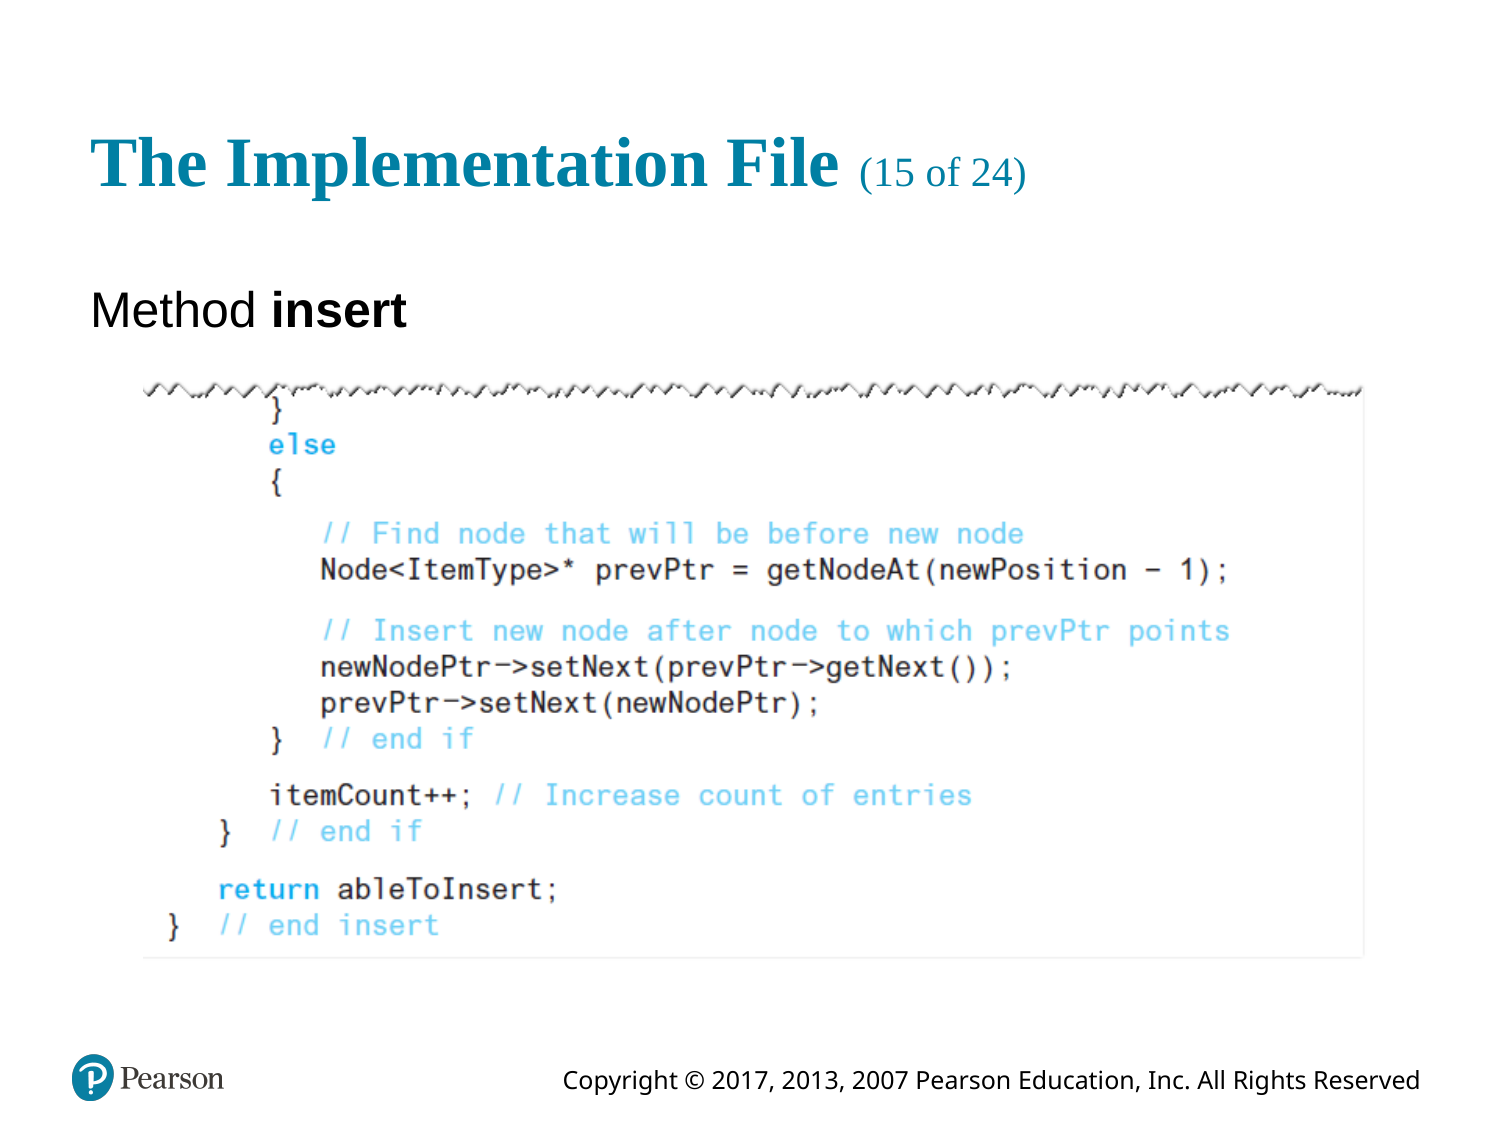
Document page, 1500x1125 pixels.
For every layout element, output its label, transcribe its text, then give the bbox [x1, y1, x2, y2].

picture [98, 1054, 224, 1101]
picture [72, 1087, 83, 1101]
list Method insert [75, 262, 1425, 345]
picture [142, 381, 1369, 962]
picture [80, 1063, 106, 1088]
picture [72, 1054, 88, 1070]
title The Implementation File (15 of 24) [75, 35, 1425, 216]
